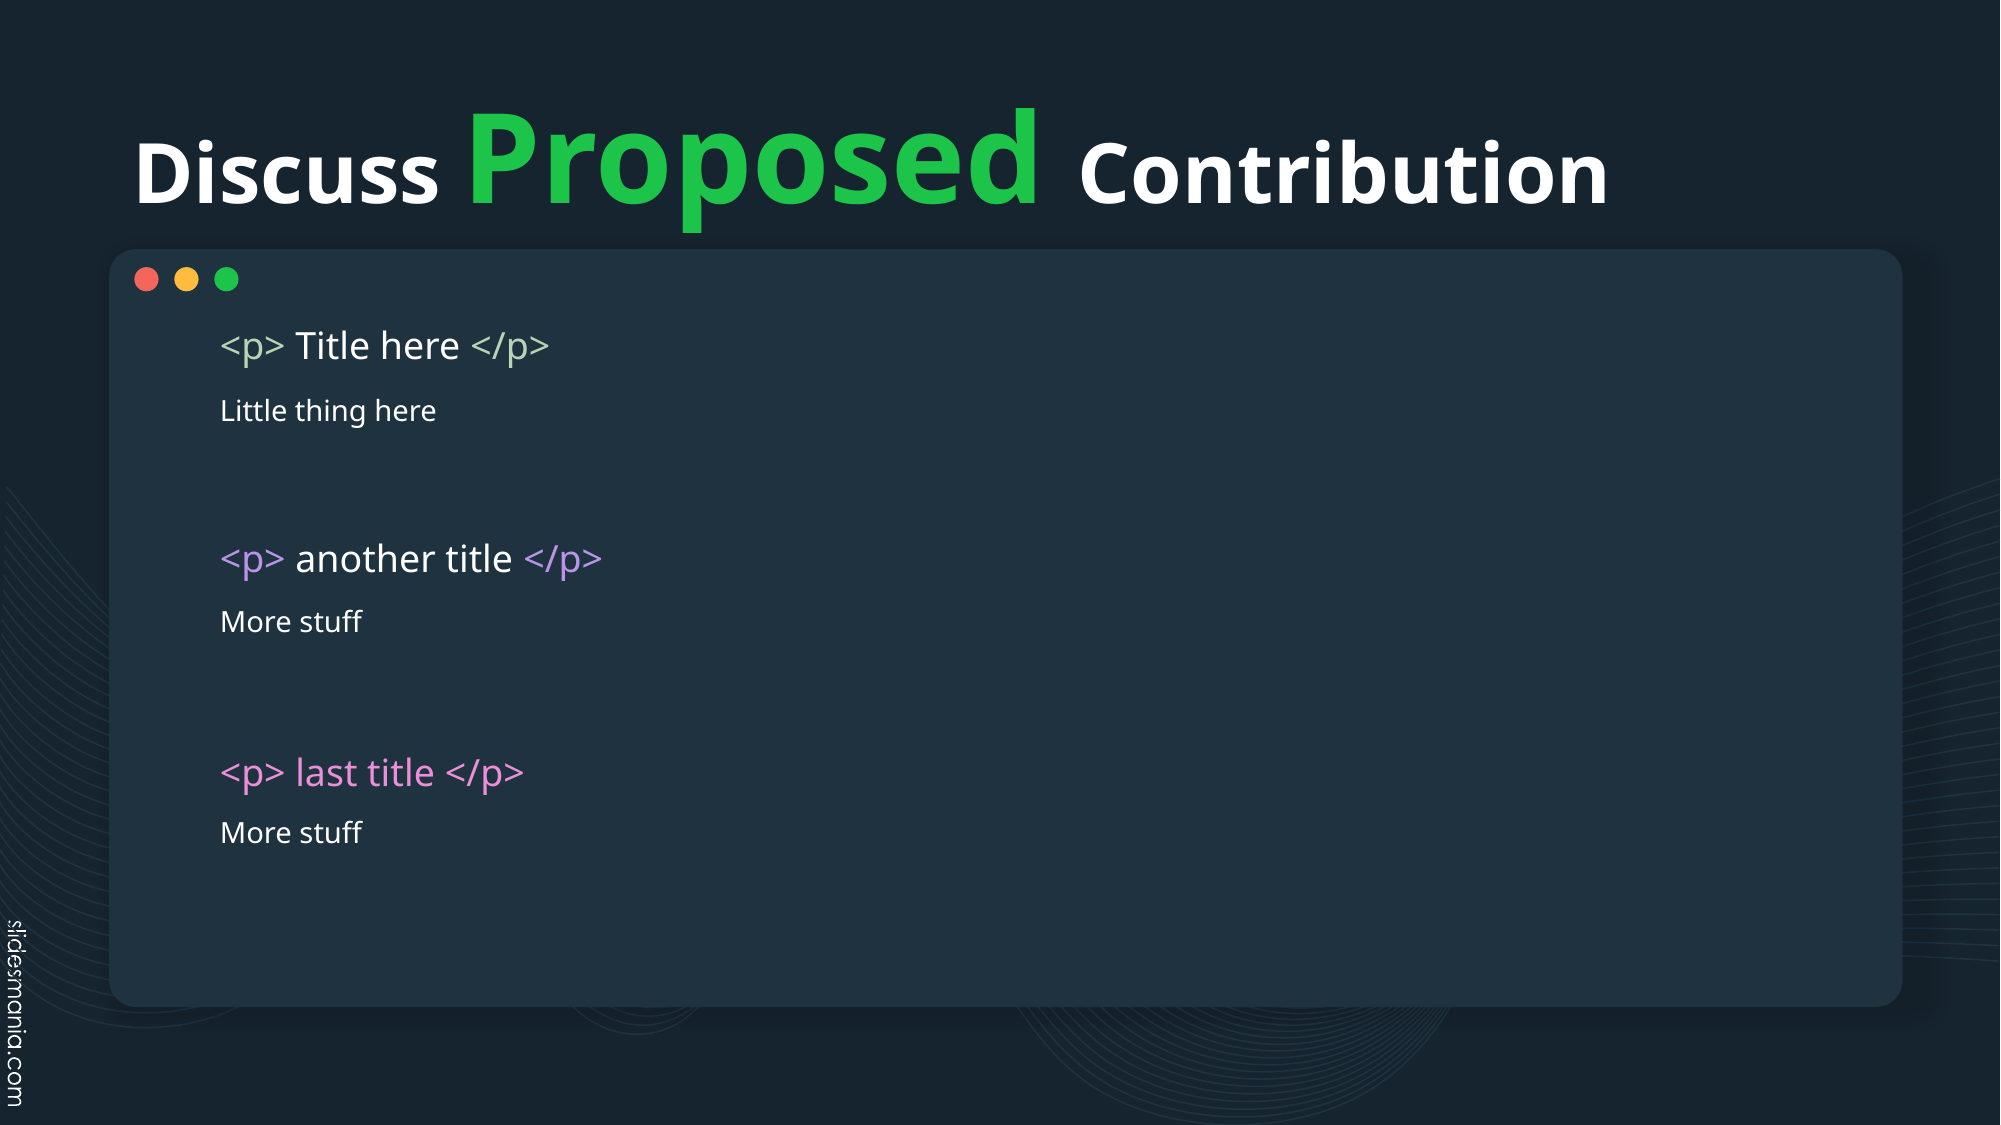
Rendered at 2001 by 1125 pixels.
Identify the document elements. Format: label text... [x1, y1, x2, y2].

subtitle <p> Title here </p> [199, 295, 1800, 367]
list Little thing here [199, 367, 1800, 519]
title Discuss Proposed Contribution [112, 58, 1713, 185]
subtitle <p> last title </p> [199, 721, 1800, 822]
subtitle <p> another title </p> [199, 519, 1800, 609]
list More stuff [199, 609, 1800, 721]
list More stuff [199, 789, 1801, 942]
